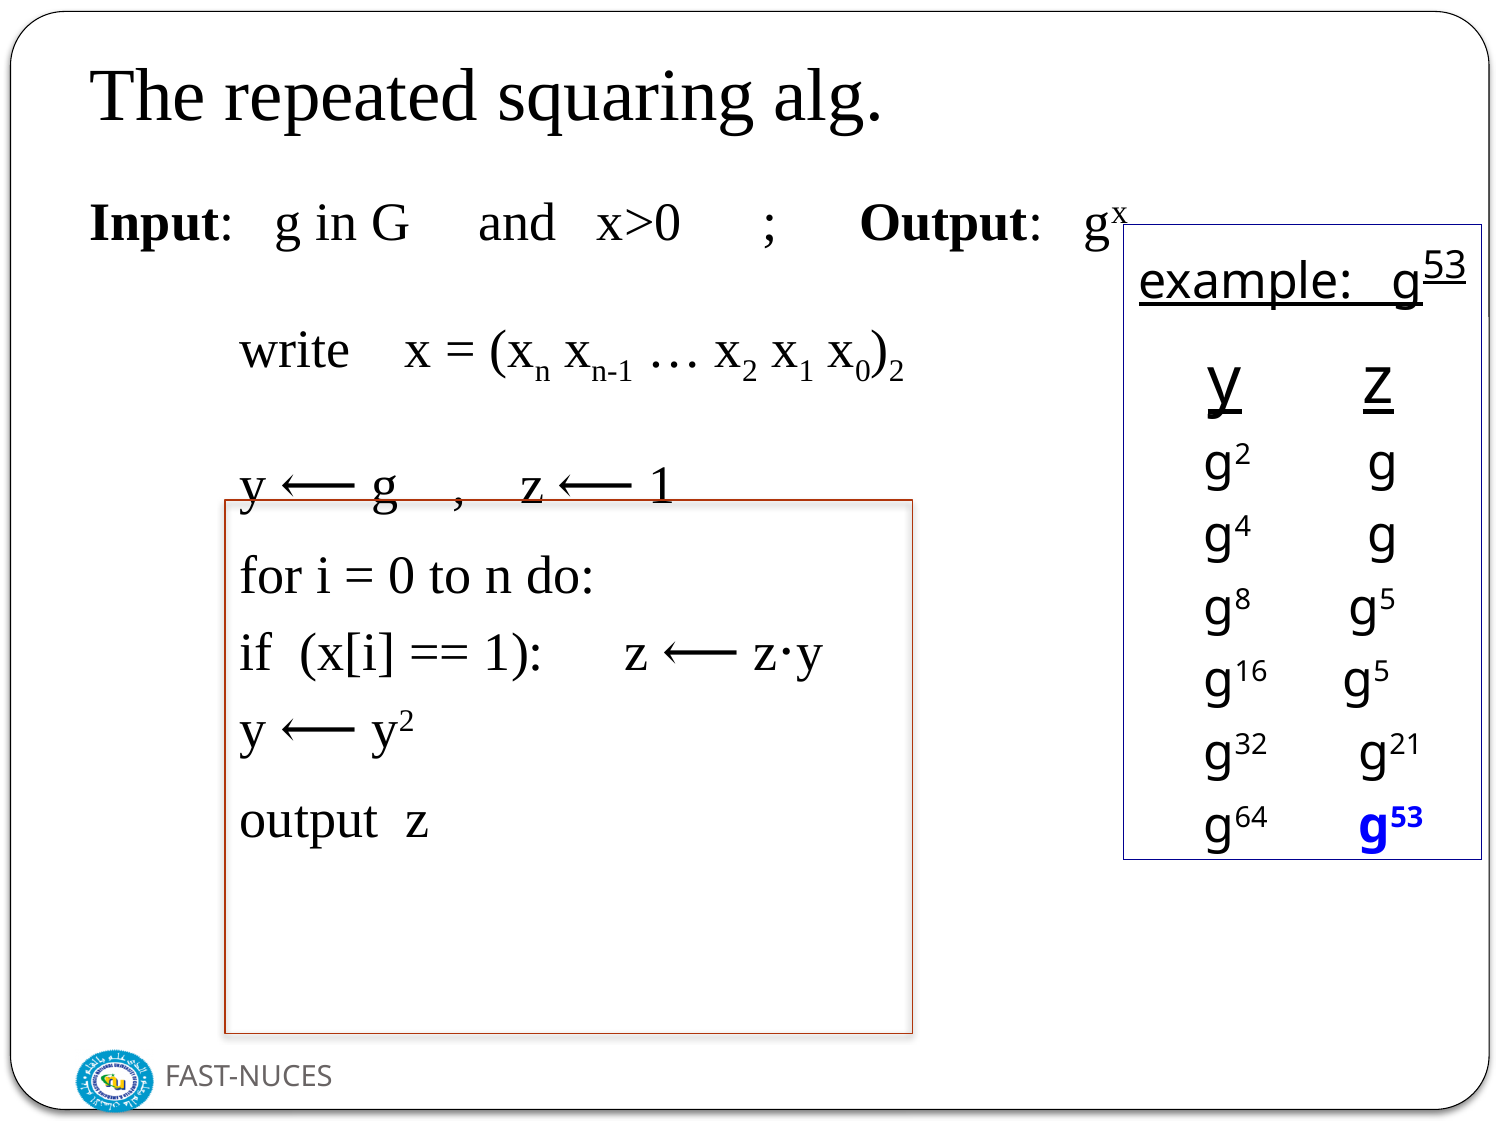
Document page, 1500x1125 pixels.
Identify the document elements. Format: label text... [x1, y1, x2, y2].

text_box example: g53 y z g2 g g4 g g8 g5 g16 g5 g32 g21 g64 g53 [1123, 224, 1482, 860]
picture [123, 1085, 154, 1113]
picture [74, 1049, 154, 1113]
picture [91, 1063, 138, 1100]
footer FAST-NUCES [150, 1037, 800, 1113]
list Input: g in G and x>0 ; Output: gx write x = (xn xn-1 … x2 x1 x0)2 y ⟵ g , z ⟵ 1 for i = 0 to n do: if (x[i] == 1): z ⟵ z⋅y y ⟵ y2 output z [75, 179, 1425, 1075]
text_box [224, 499, 913, 1034]
title The repeated squaring alg. [75, 37, 1425, 150]
